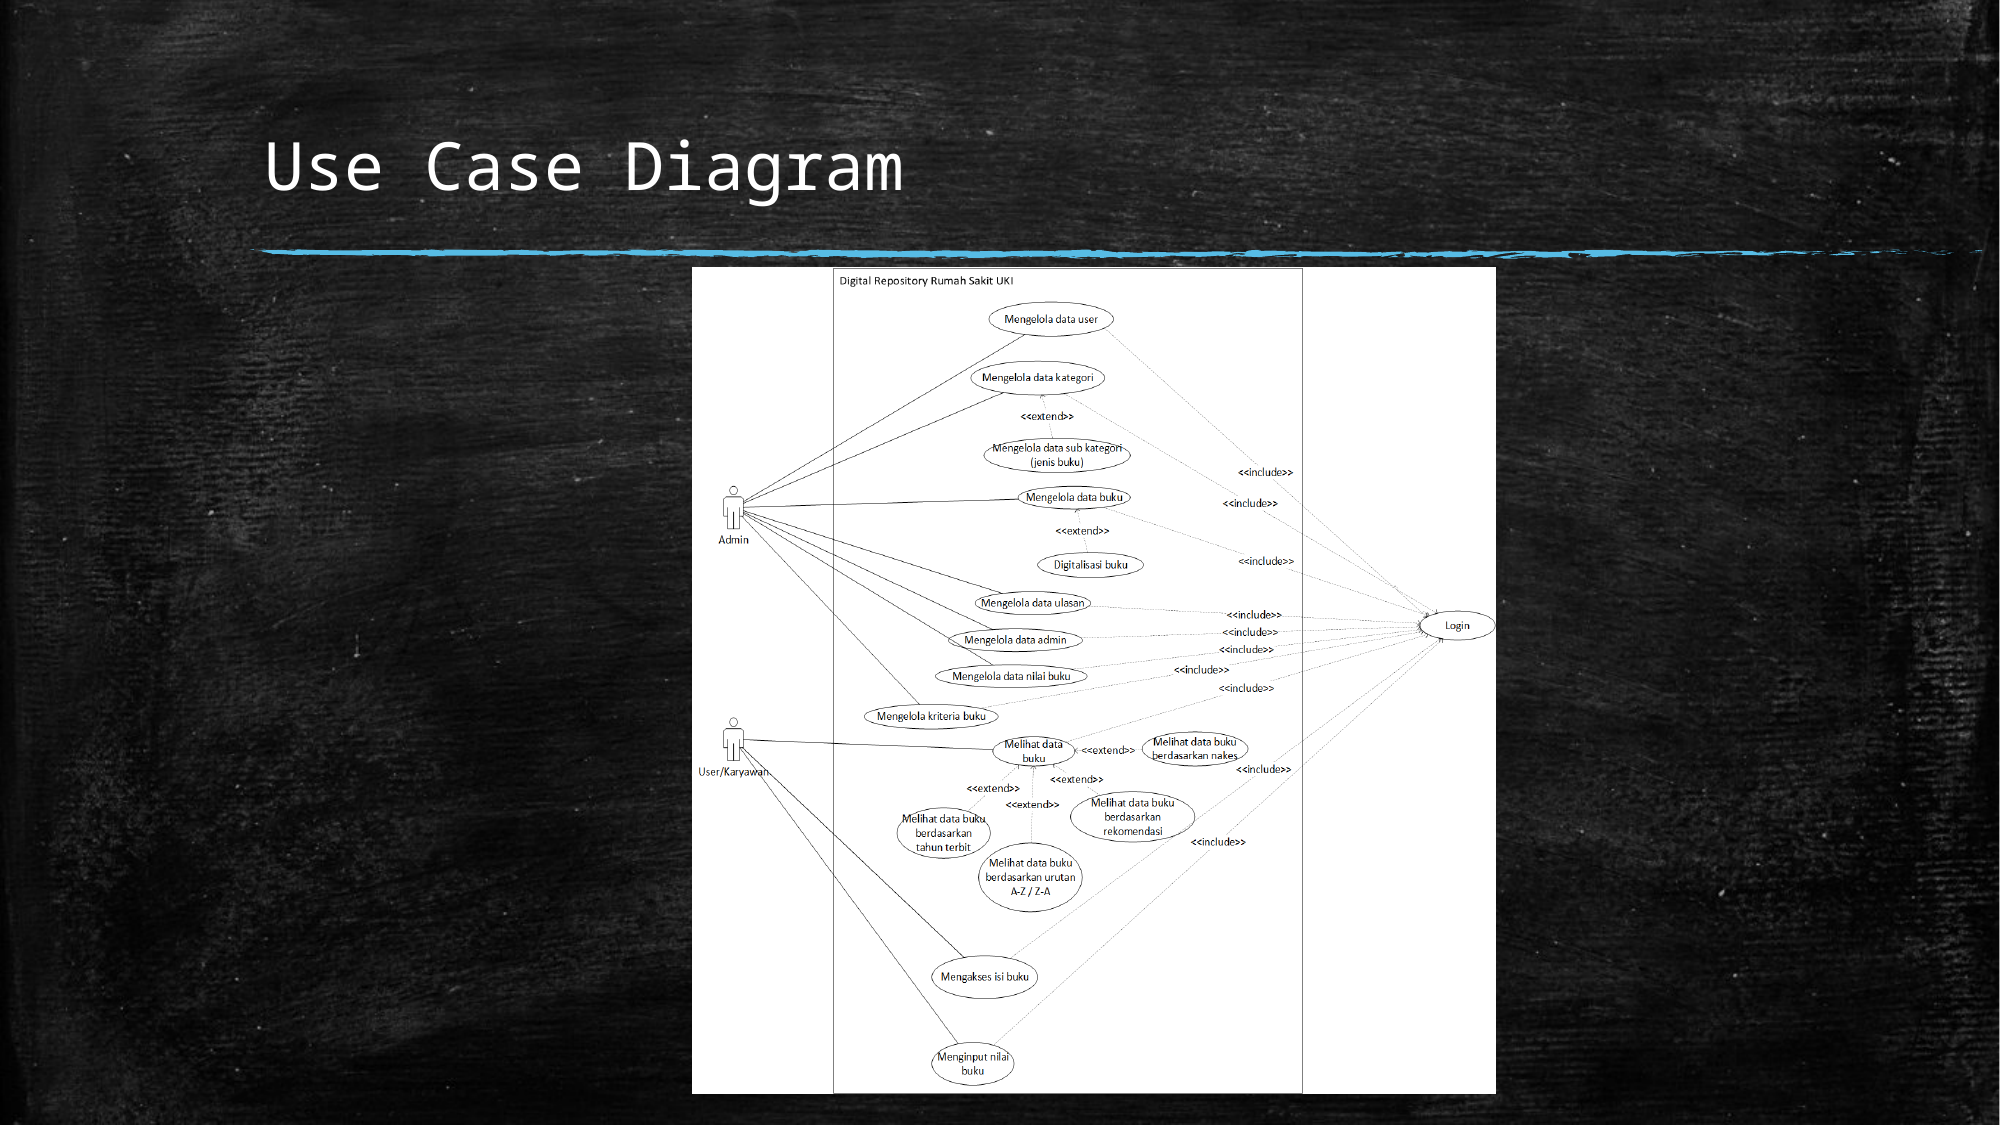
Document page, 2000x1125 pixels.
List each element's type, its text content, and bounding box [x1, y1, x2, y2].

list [692, 267, 1496, 1094]
title Use Case Diagram [249, 45, 1750, 213]
